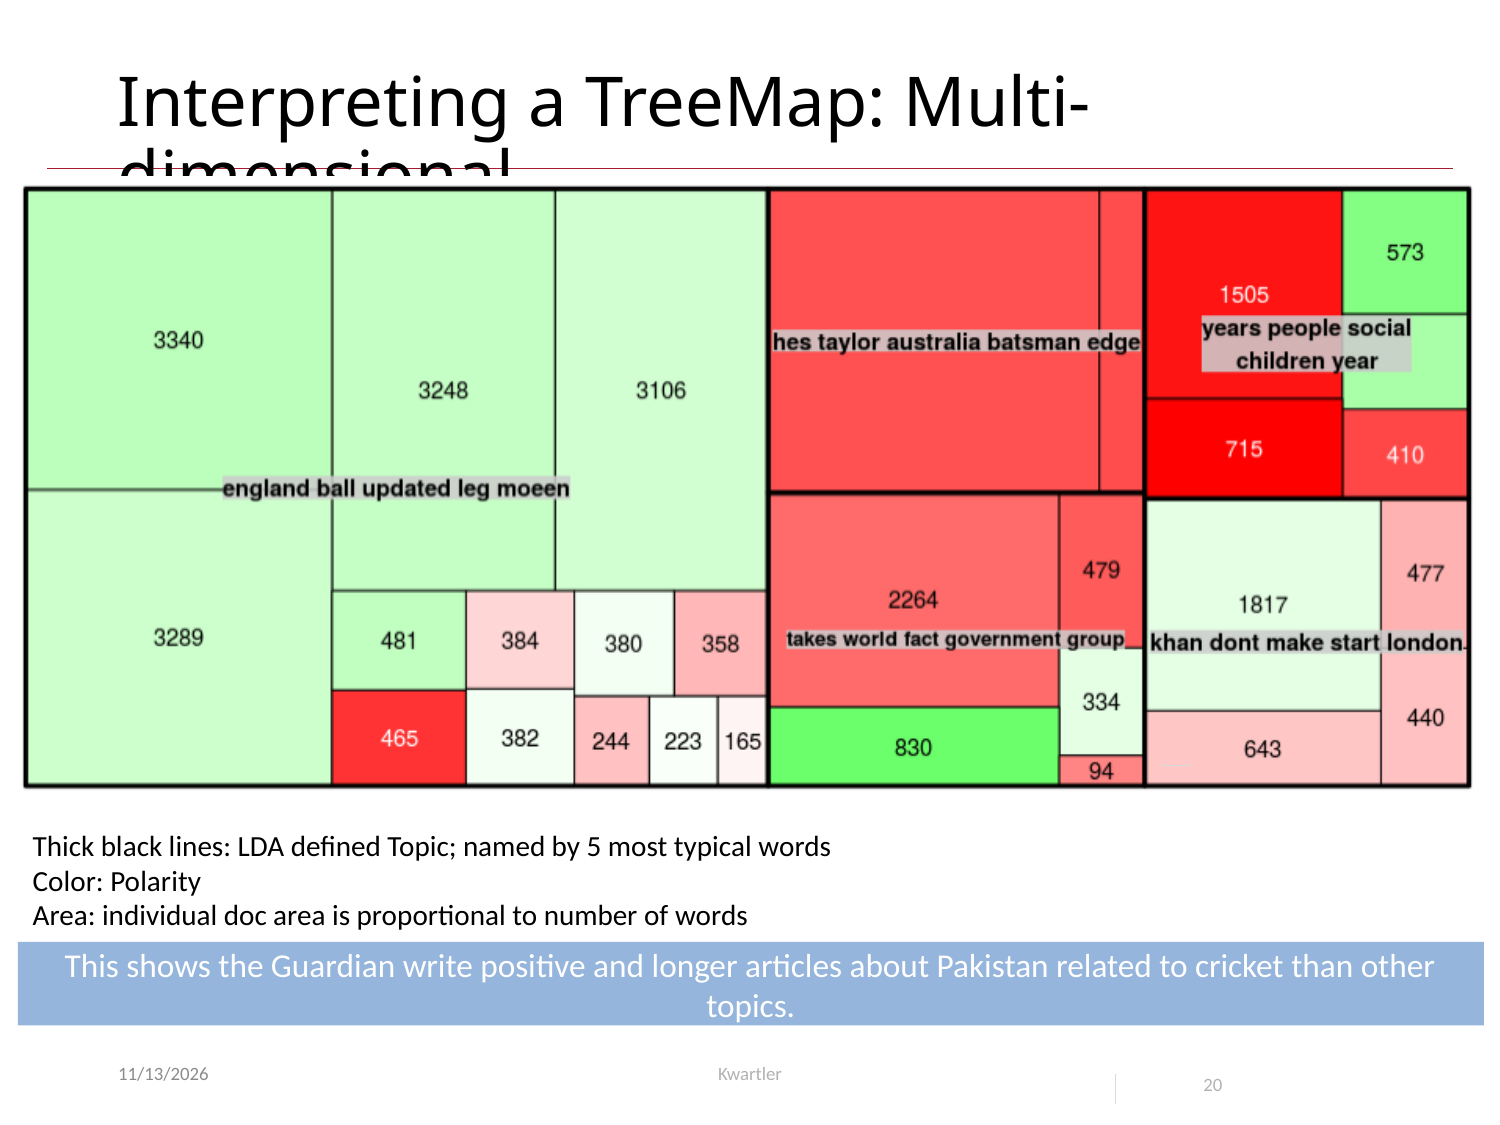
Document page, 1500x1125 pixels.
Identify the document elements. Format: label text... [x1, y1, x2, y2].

text_box This shows the Guardian write positive and longer articles about Pakistan related to cricket than other topics. [17, 941, 1485, 1026]
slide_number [103, 1042, 441, 1103]
text_box Thick black lines: LDA defined Topic; named by 5 most typical words Color: Polarity Area: individual doc area is proportional to number of words [17, 819, 1484, 940]
title Interpreting a TreeMap: Multi-dimensional [103, 59, 1397, 157]
picture [15, 176, 1484, 800]
slide_number 20 [1188, 1042, 1330, 1103]
footer Kwartler [496, 1042, 1004, 1103]
